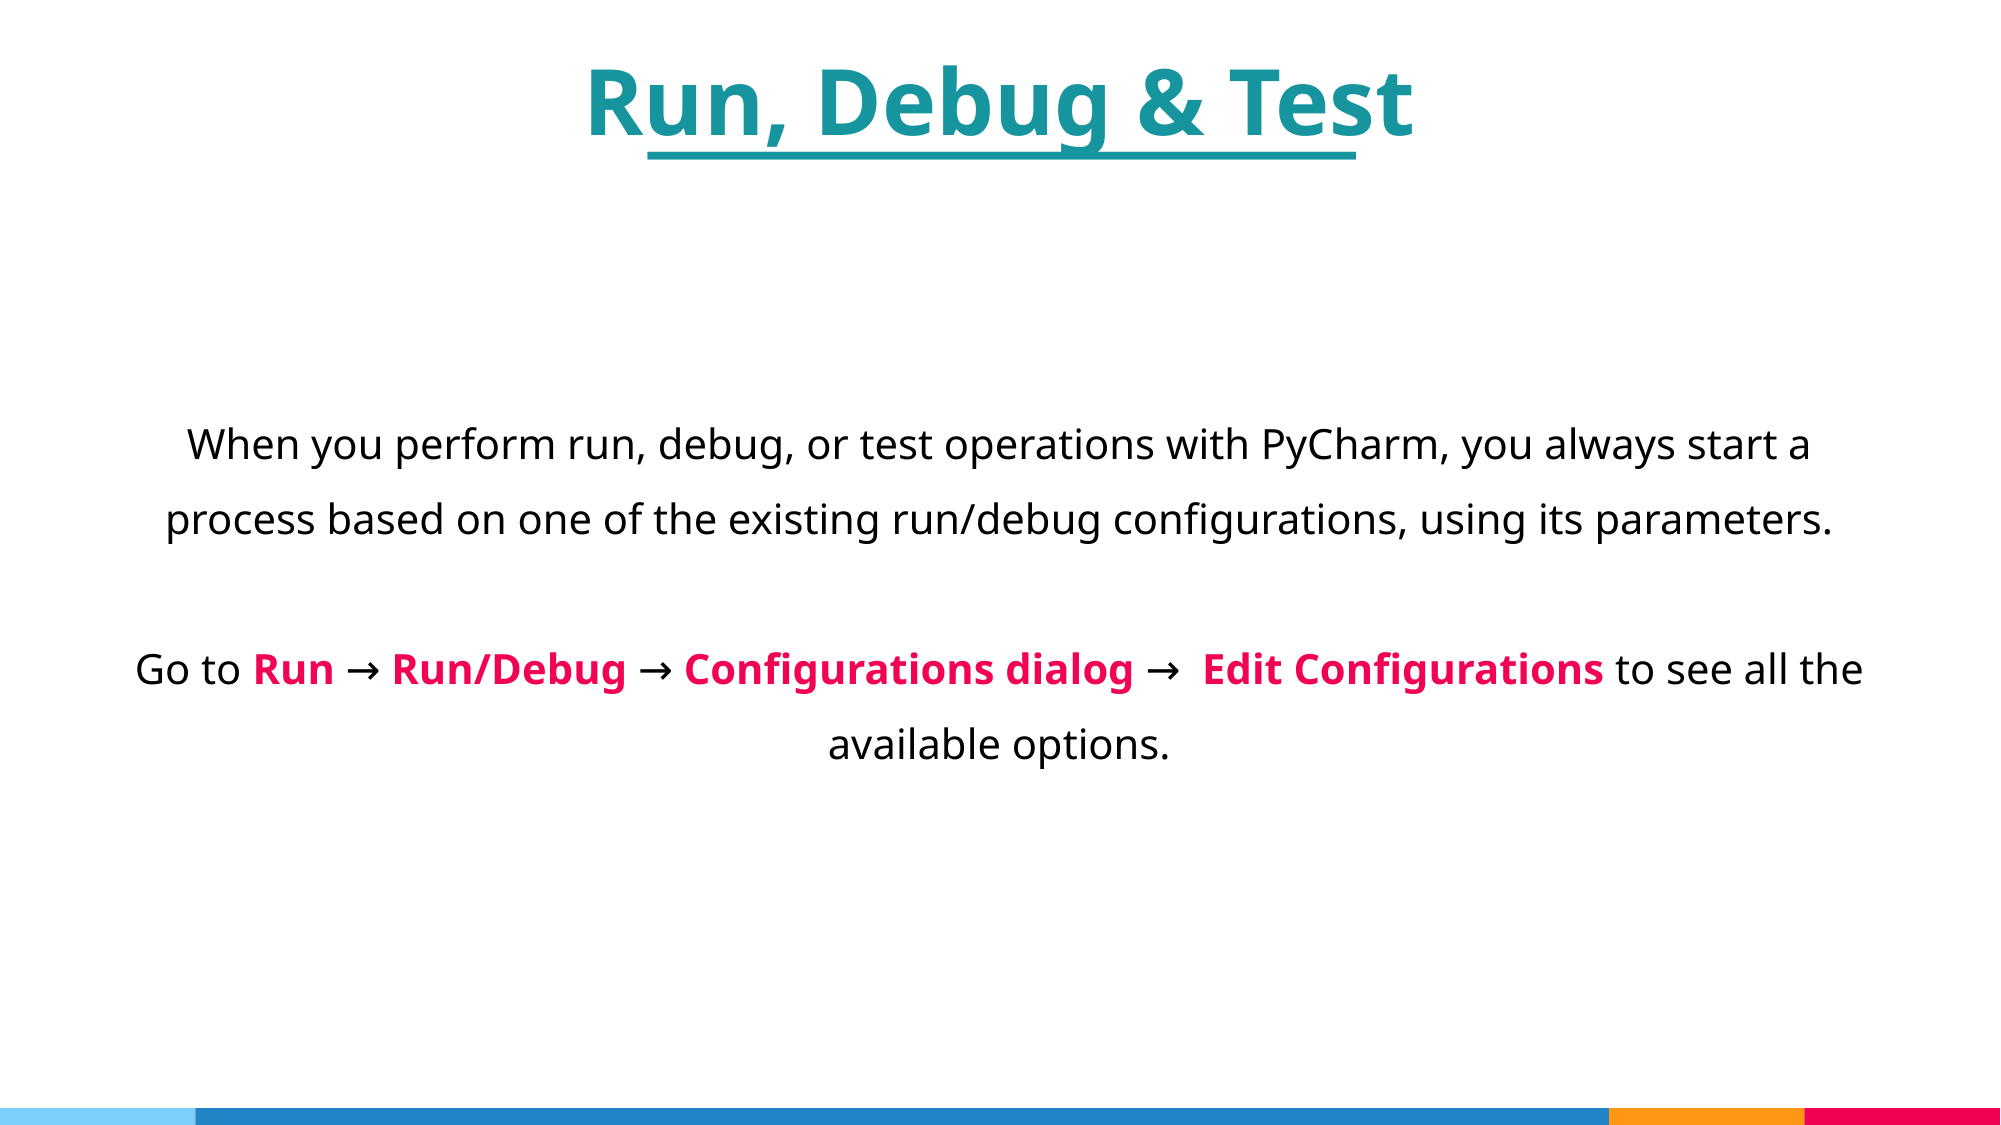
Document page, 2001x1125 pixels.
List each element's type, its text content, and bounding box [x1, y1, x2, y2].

text_box When you perform run, debug, or test operations with PyCharm, you always start a process based on one of the existing run/debug configurations, using its parameters. Go to Run → Run/Debug → Configurations dialog → Edit Configurations to see all the available options. [100, 335, 1899, 865]
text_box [140, 39, 1859, 160]
